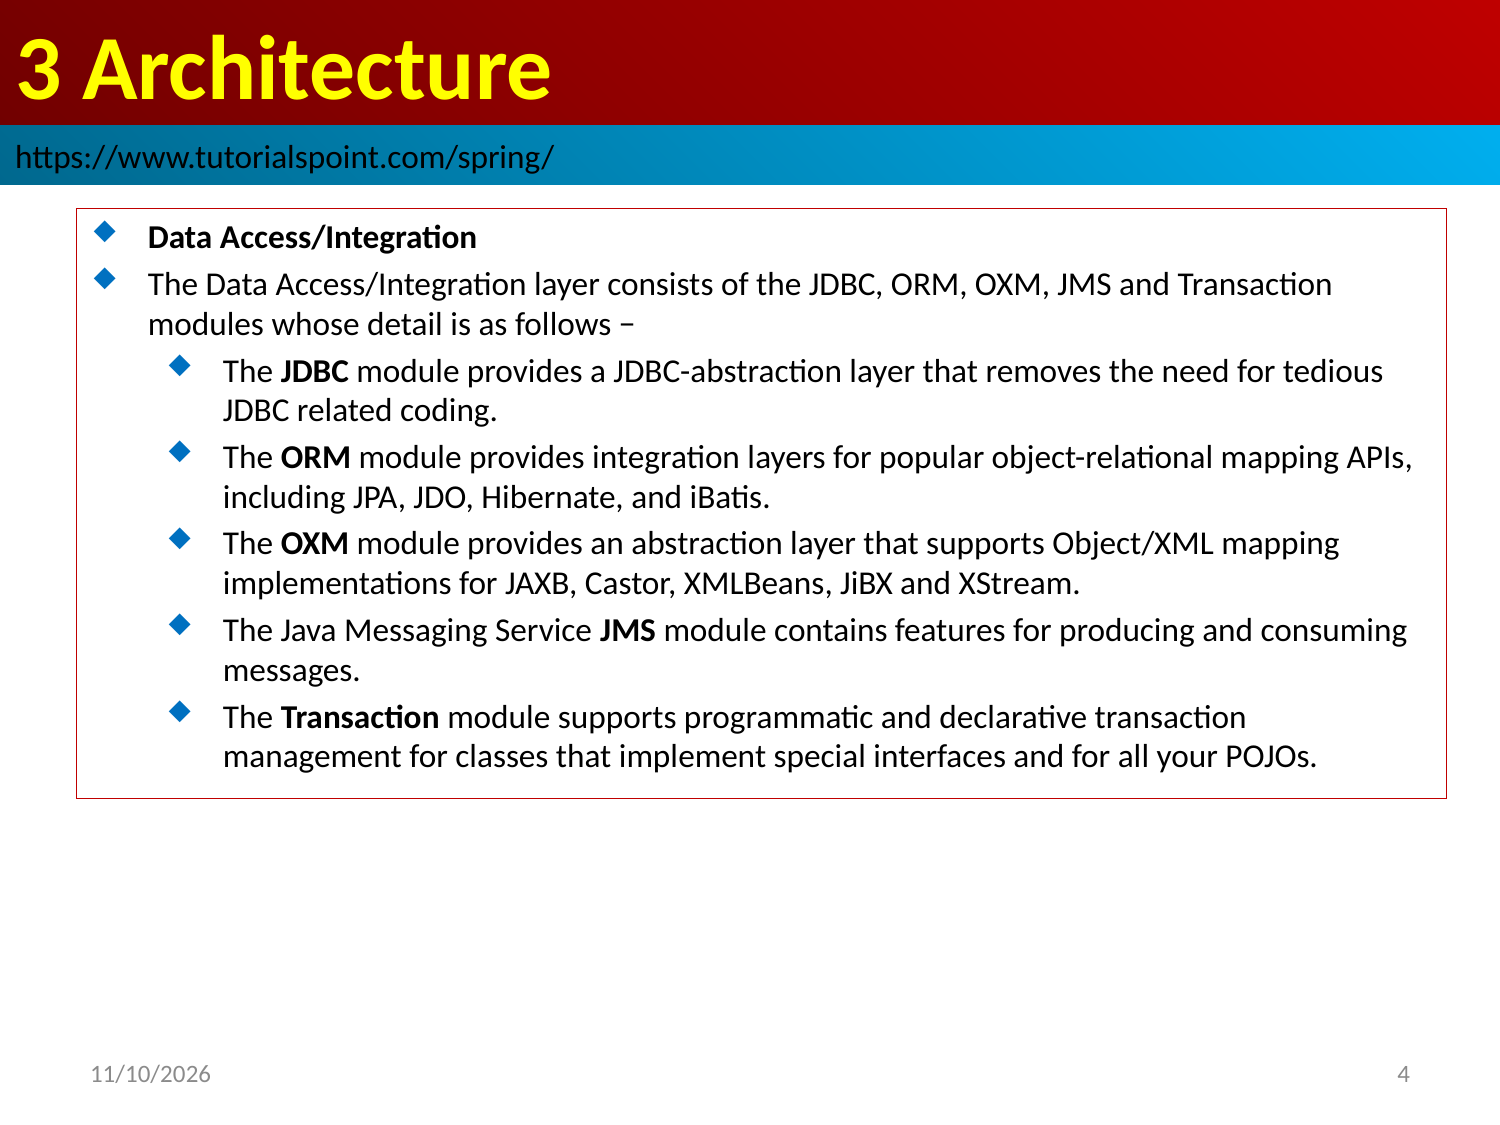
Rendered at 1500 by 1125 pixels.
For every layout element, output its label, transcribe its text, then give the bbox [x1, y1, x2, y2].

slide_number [75, 1042, 425, 1103]
slide_number 4 [1074, 1042, 1425, 1103]
subtitle Data Access/Integration The Data Access/Integration layer consists of the JDBC, ORM, OXM, JMS and Transaction modules whose detail is as follows − The JDBC module provides a JDBC-abstraction layer that removes the need for tedious JDBC related coding. The ORM module provides integration layers for popular object-relational mapping APIs, including JPA, JDO, Hibernate, and iBatis. The OXM module provides an abstraction layer that supports Object/XML mapping implementations for JAXB, Castor, XMLBeans, JiBX and XStream. The Java Messaging Service JMS module contains features for producing and consuming messages. The Transaction module supports programmatic and declarative transaction management for classes that implement special interfaces and for all your POJOs. [76, 208, 1447, 799]
title 3 Architecture [0, 0, 1500, 125]
text_box https://www.tutorialspoint.com/spring/ [0, 125, 1500, 185]
